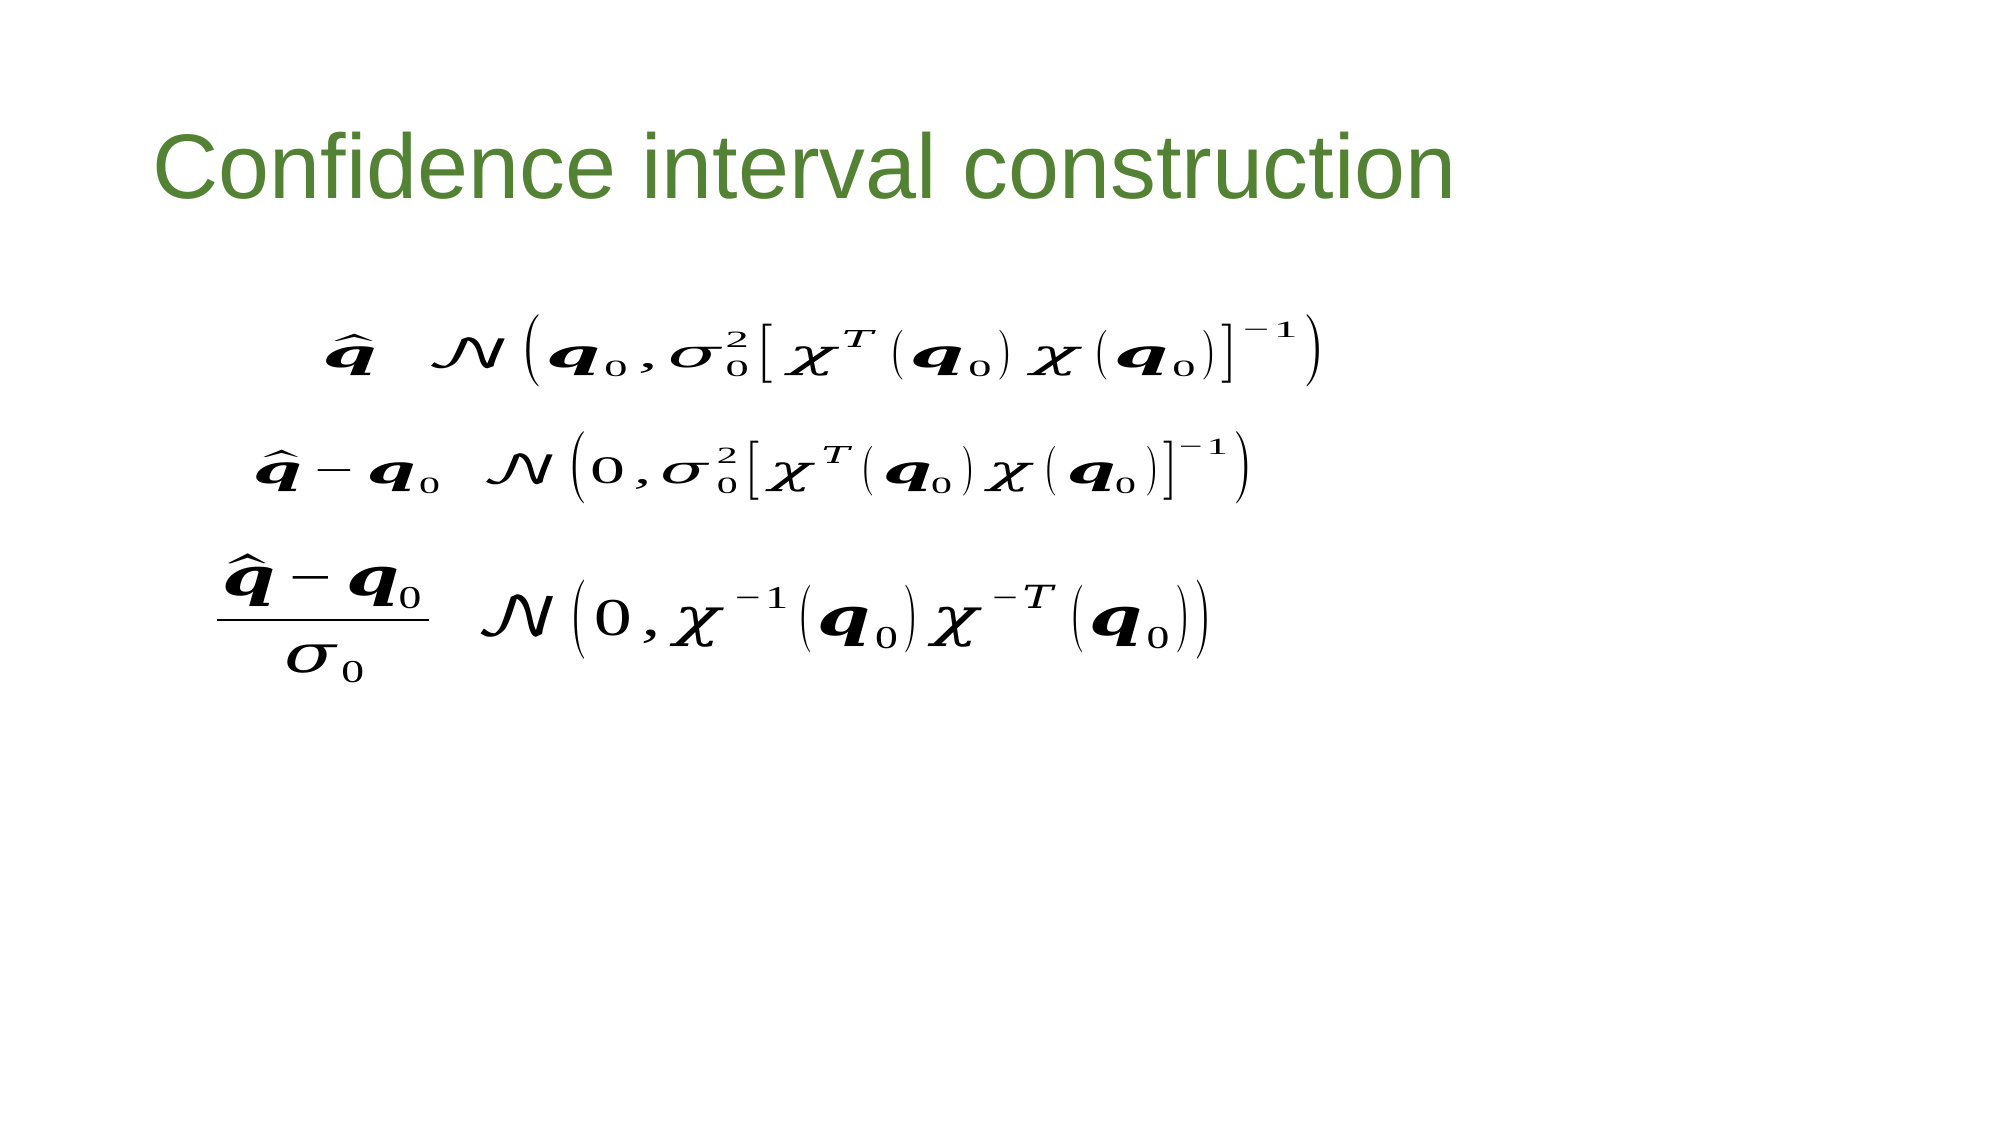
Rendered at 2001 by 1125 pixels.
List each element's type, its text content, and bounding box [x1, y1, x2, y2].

title Confidence interval construction [137, 59, 1863, 278]
